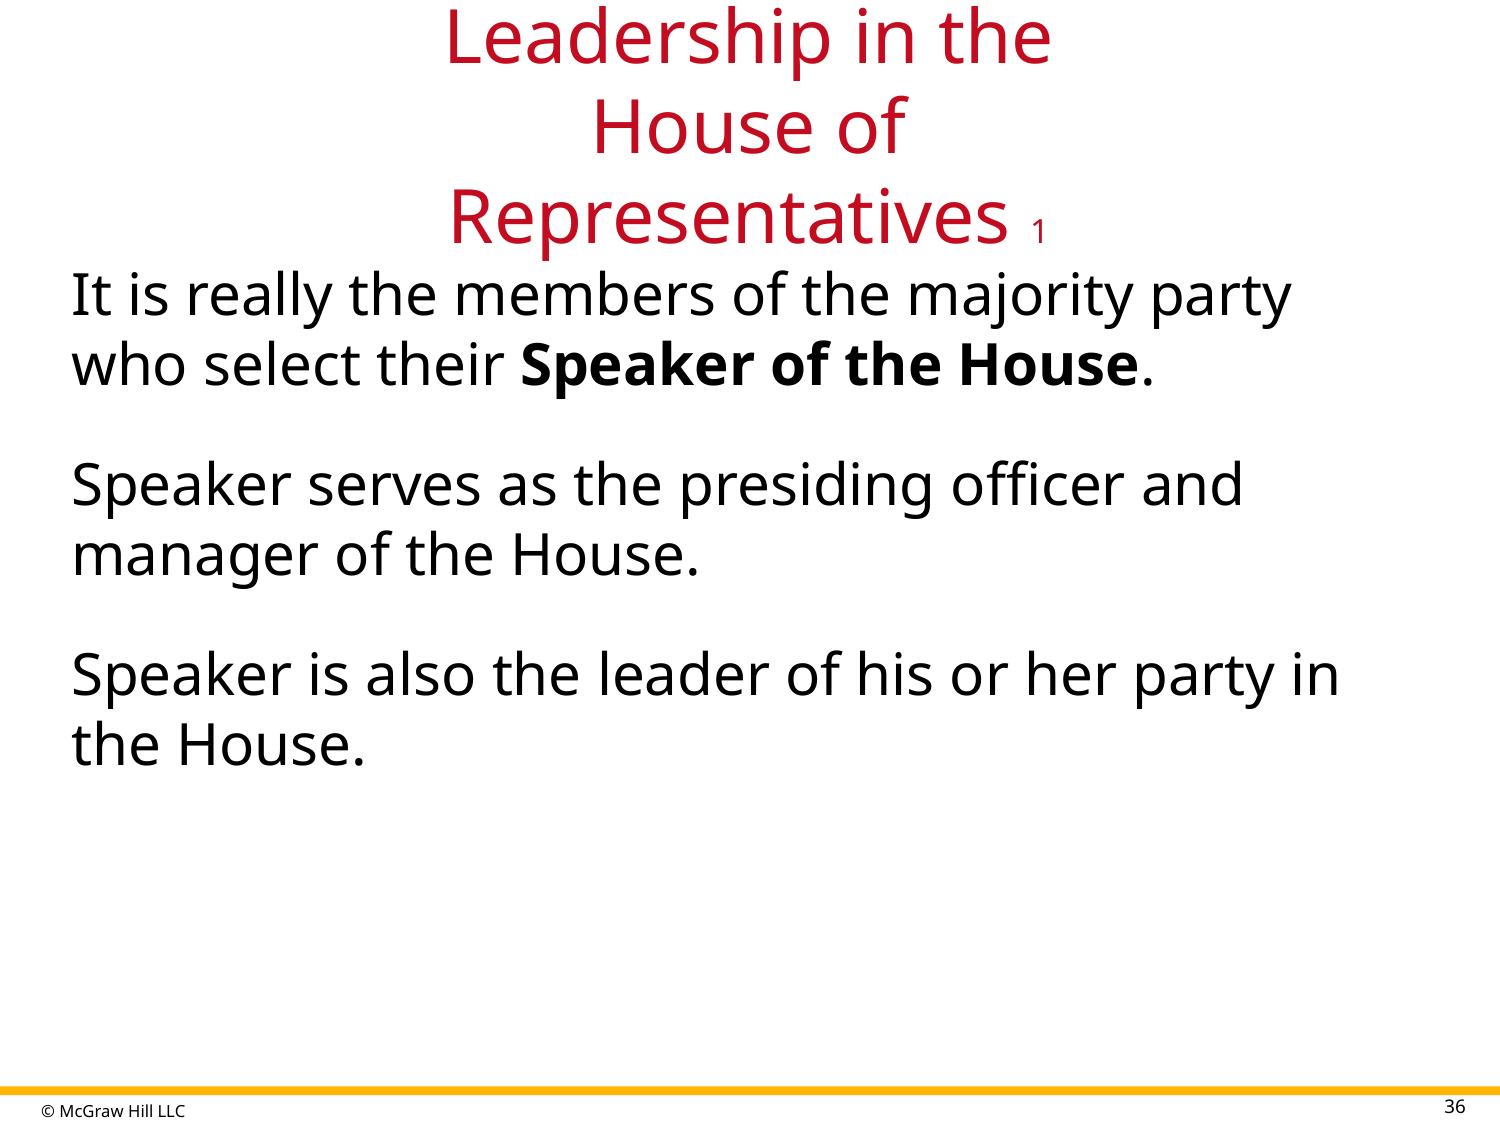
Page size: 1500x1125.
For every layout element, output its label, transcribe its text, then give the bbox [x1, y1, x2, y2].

slide_number 36 [1415, 1094, 1474, 1122]
title Leadership in the House of Representatives 1 [321, 35, 1176, 212]
list It is really the members of the majority party who select their Speaker of the House. Speaker serves as the presiding officer and manager of the House. Speaker is also the leader of his or her party in the House. [56, 249, 1388, 1075]
